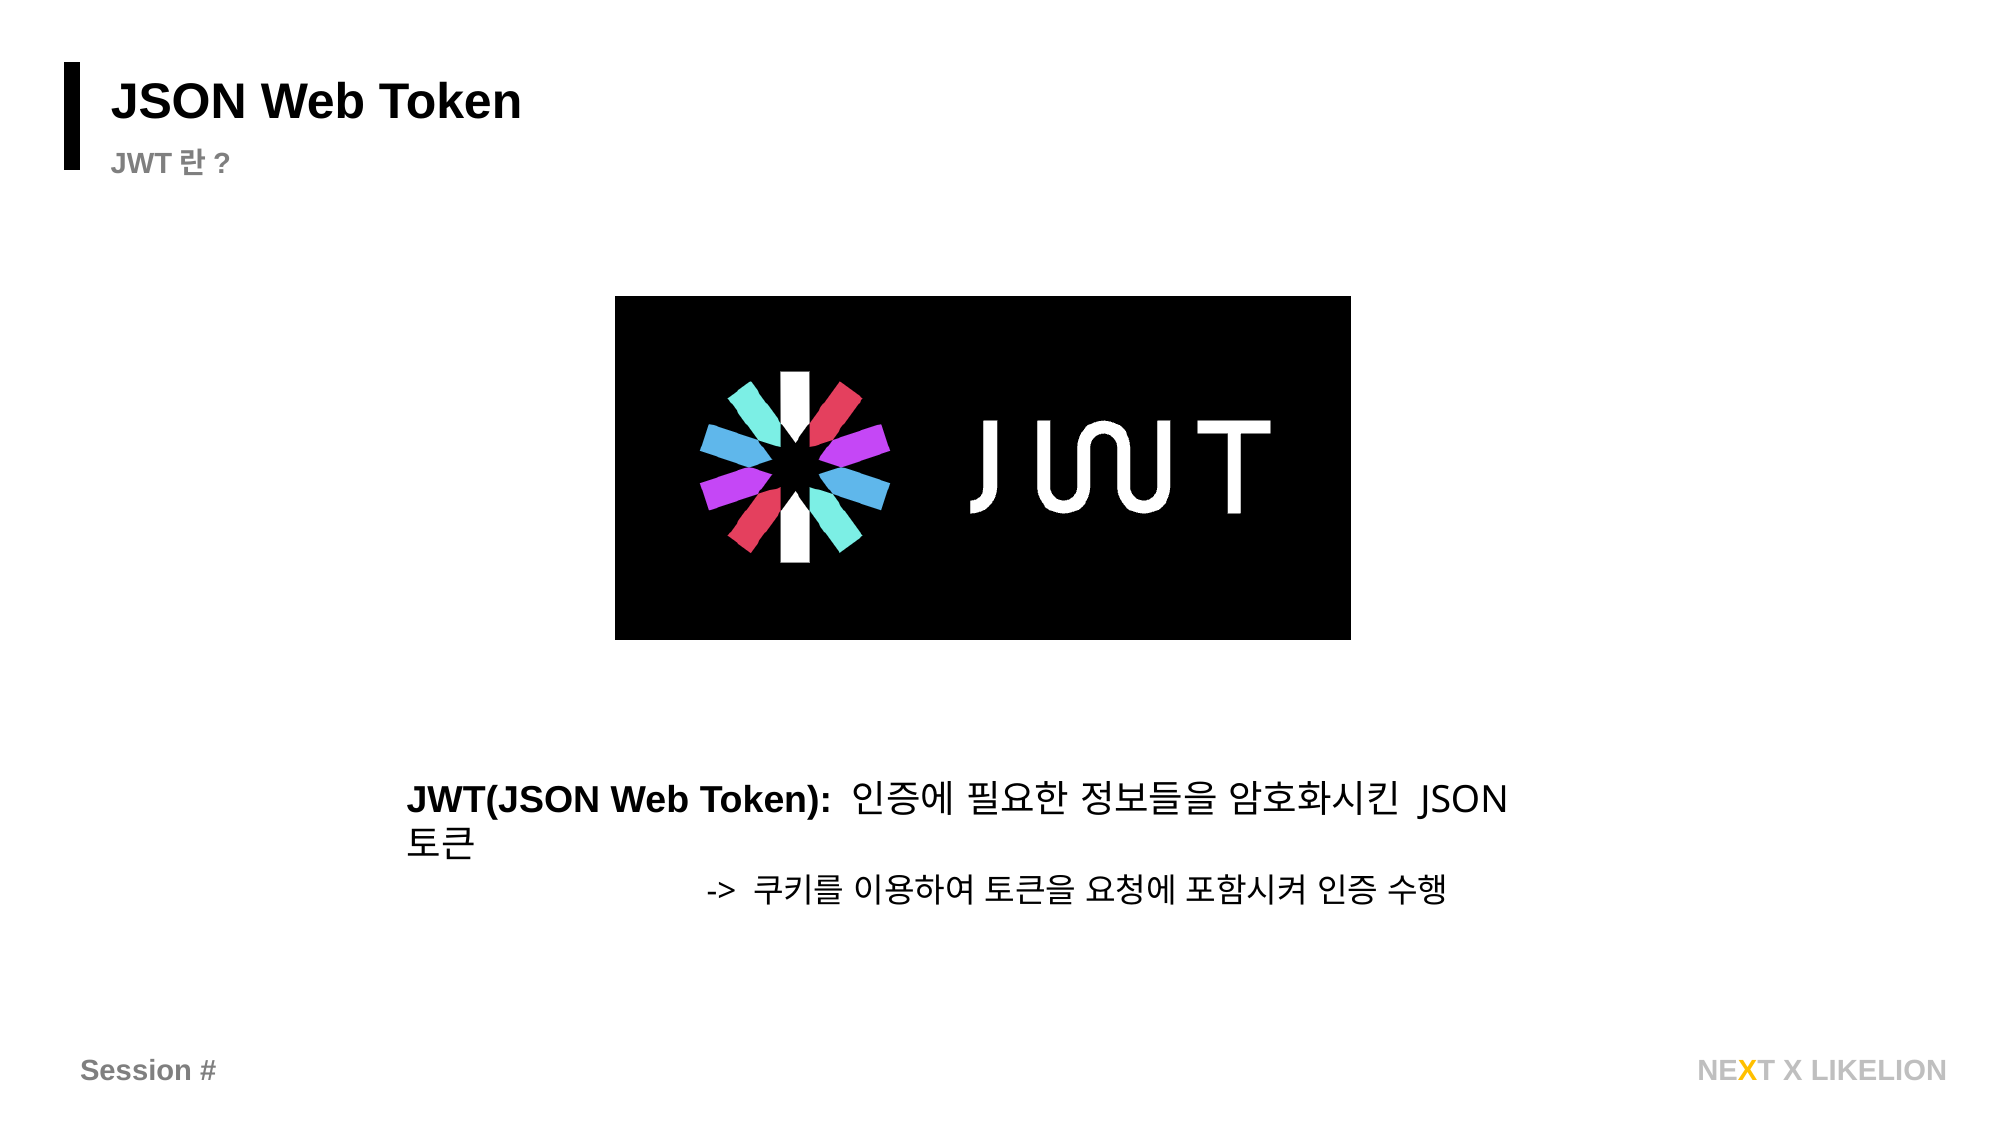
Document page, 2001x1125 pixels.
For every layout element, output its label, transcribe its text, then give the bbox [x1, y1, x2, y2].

text_box JSON Web Token [95, 61, 984, 137]
text_box Session # [65, 1044, 237, 1095]
picture [615, 296, 1351, 640]
text_box JWT란? [95, 137, 720, 188]
text_box [64, 63, 80, 170]
text_box JWT(JSON Web Token): 인증에 필요한 정보들을 암호화시킨 JSON 토큰 -> 쿠키를 이용하여 토큰을 요청에 포함시켜 인증 수행 [391, 767, 1575, 953]
text_box NEXT X LIKELION [1682, 1044, 1965, 1095]
